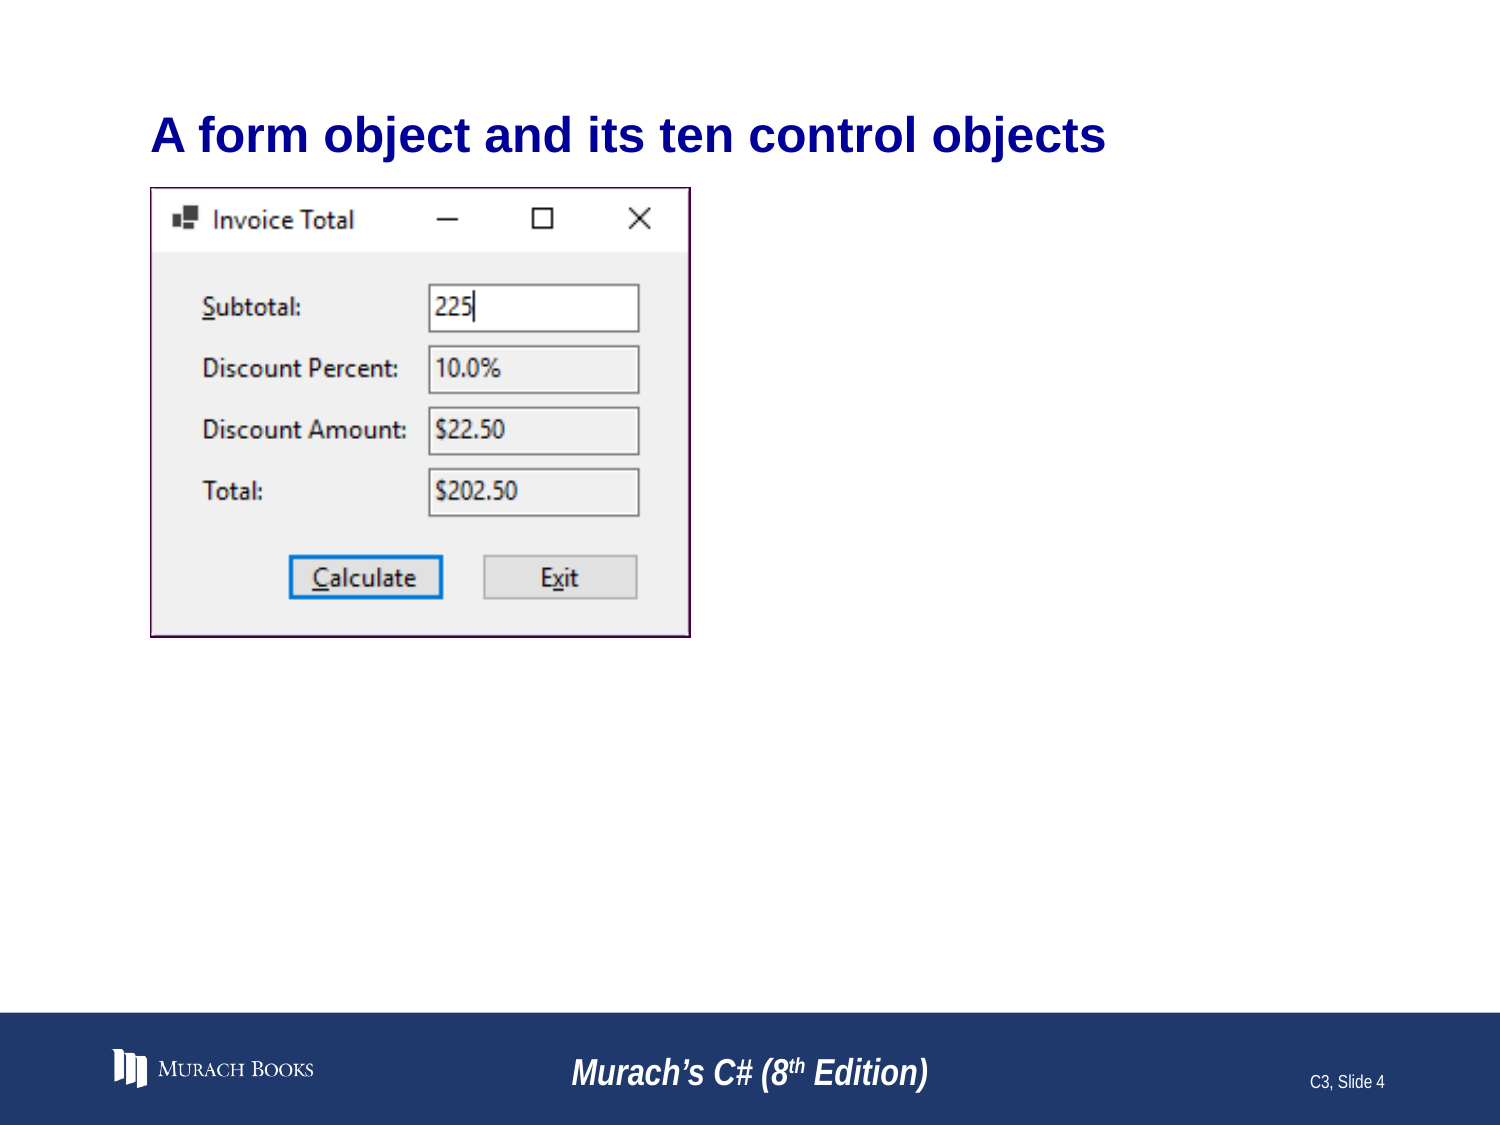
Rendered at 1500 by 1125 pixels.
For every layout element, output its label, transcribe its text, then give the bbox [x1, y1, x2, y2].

title A form object and its ten control objects [150, 102, 1350, 164]
slide_number C3, Slide 4 [1087, 1025, 1400, 1100]
footer [12, 1025, 450, 1100]
slide_number Murach’s C# (8th Edition) [450, 1025, 1050, 1100]
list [149, 187, 691, 638]
